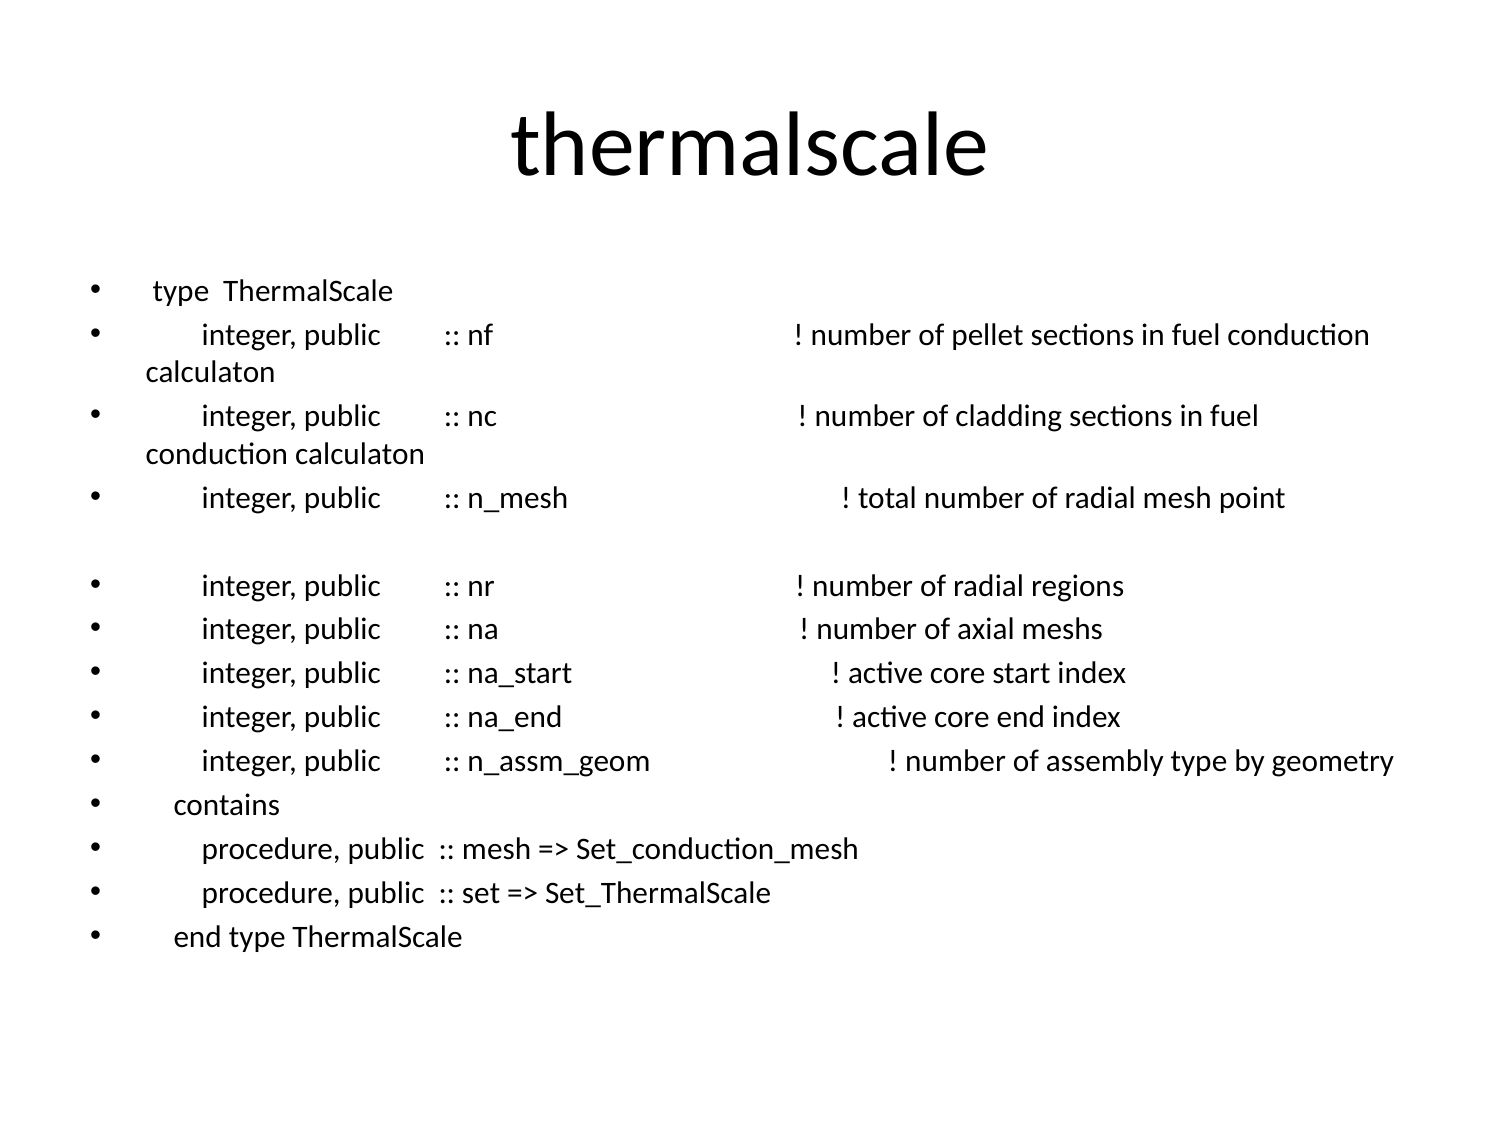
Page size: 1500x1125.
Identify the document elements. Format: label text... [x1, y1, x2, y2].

list type ThermalScale integer, public :: nf ! number of pellet sections in fuel conduction calculaton integer, public :: nc ! number of cladding sections in fuel conduction calculaton integer, public :: n_mesh ! total number of radial mesh point integer, public :: nr ! number of radial regions integer, public :: na ! number of axial meshs integer, public :: na_start ! active core start index integer, public :: na_end ! active core end index integer, public :: n_assm_geom ! number of assembly type by geometry contains procedure, public :: mesh => Set_conduction_mesh procedure, public :: set => Set_ThermalScale end type ThermalScale [75, 262, 1425, 1005]
title thermalscale [75, 45, 1425, 233]
